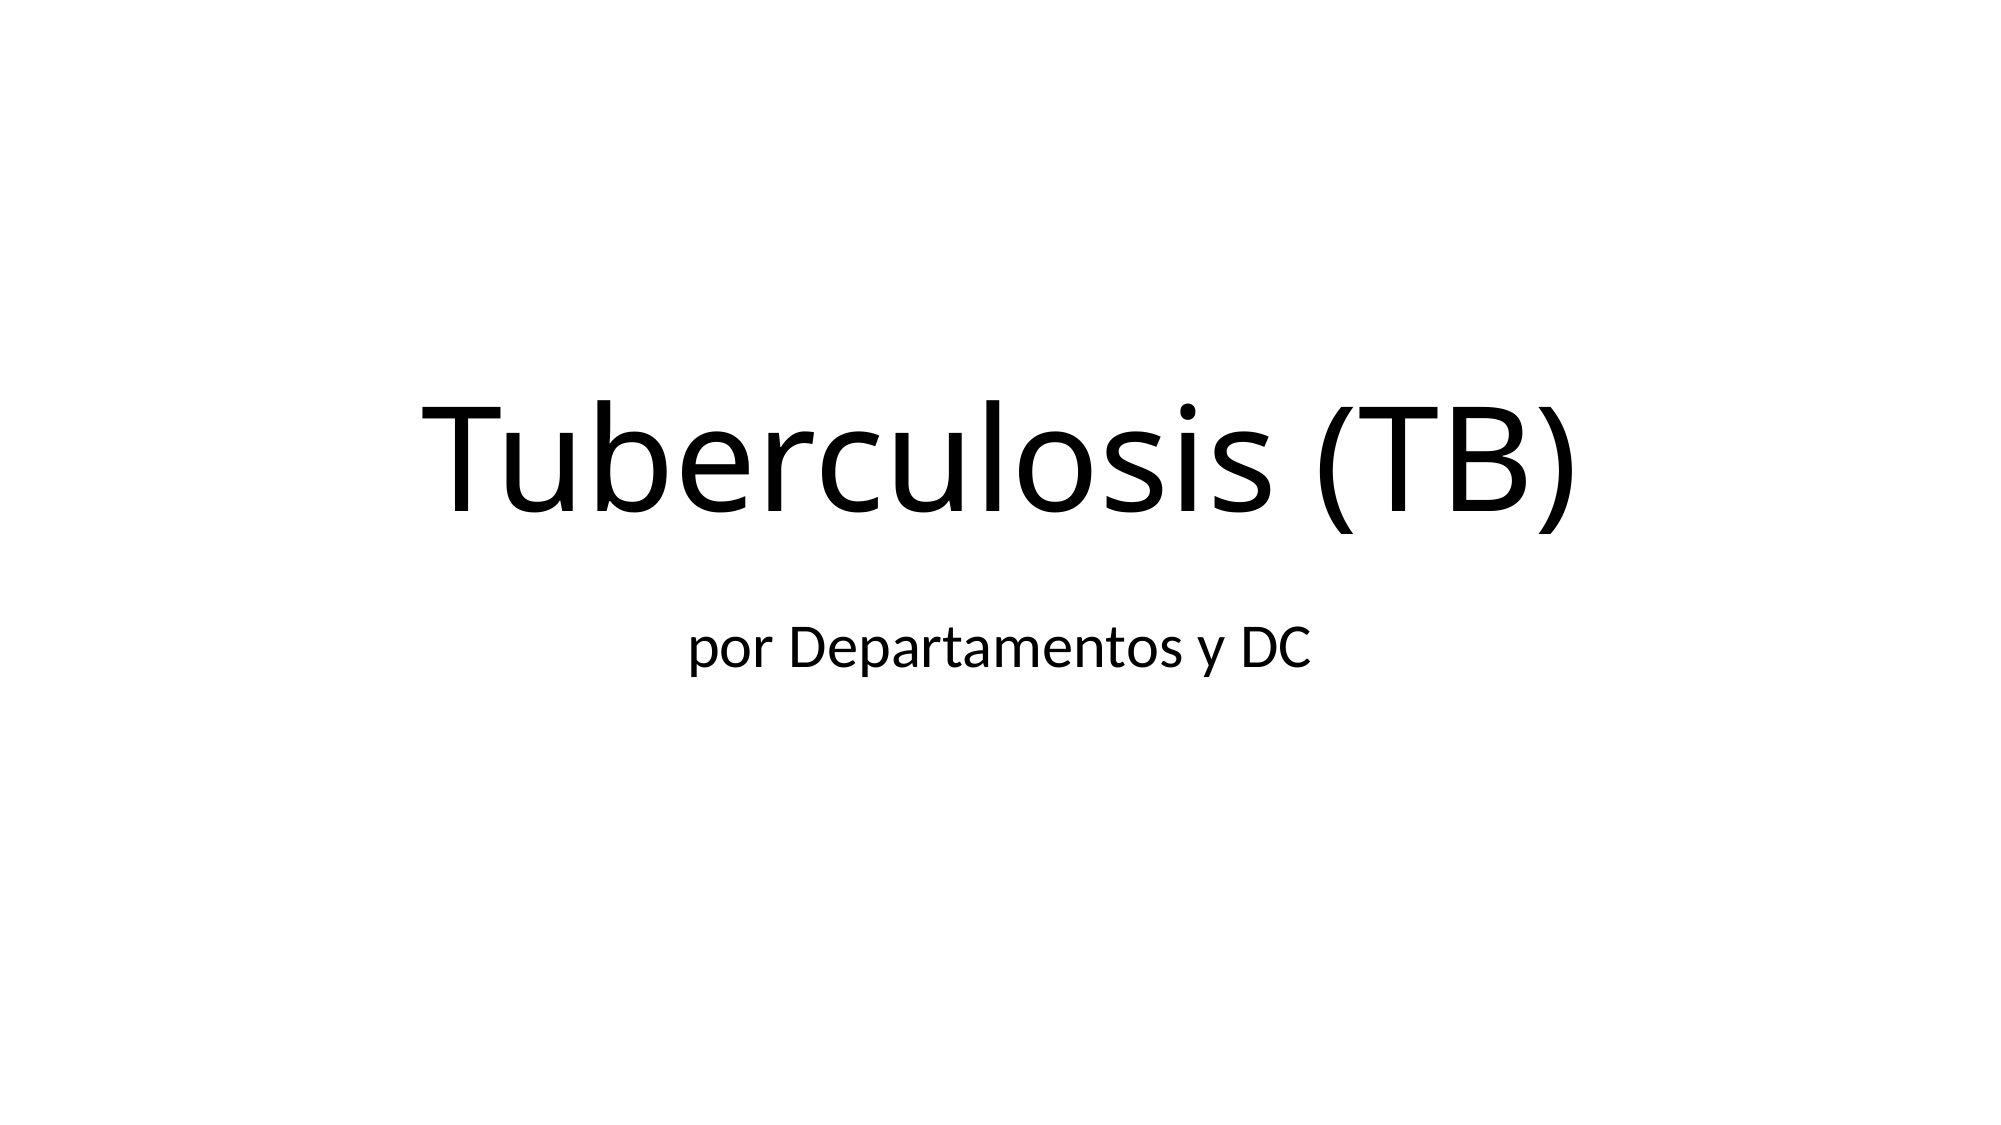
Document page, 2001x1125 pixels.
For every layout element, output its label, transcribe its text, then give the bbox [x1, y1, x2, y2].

title Tuberculosis (TB) [249, 184, 1750, 550]
subtitle por Departamentos y DC [249, 605, 1750, 809]
